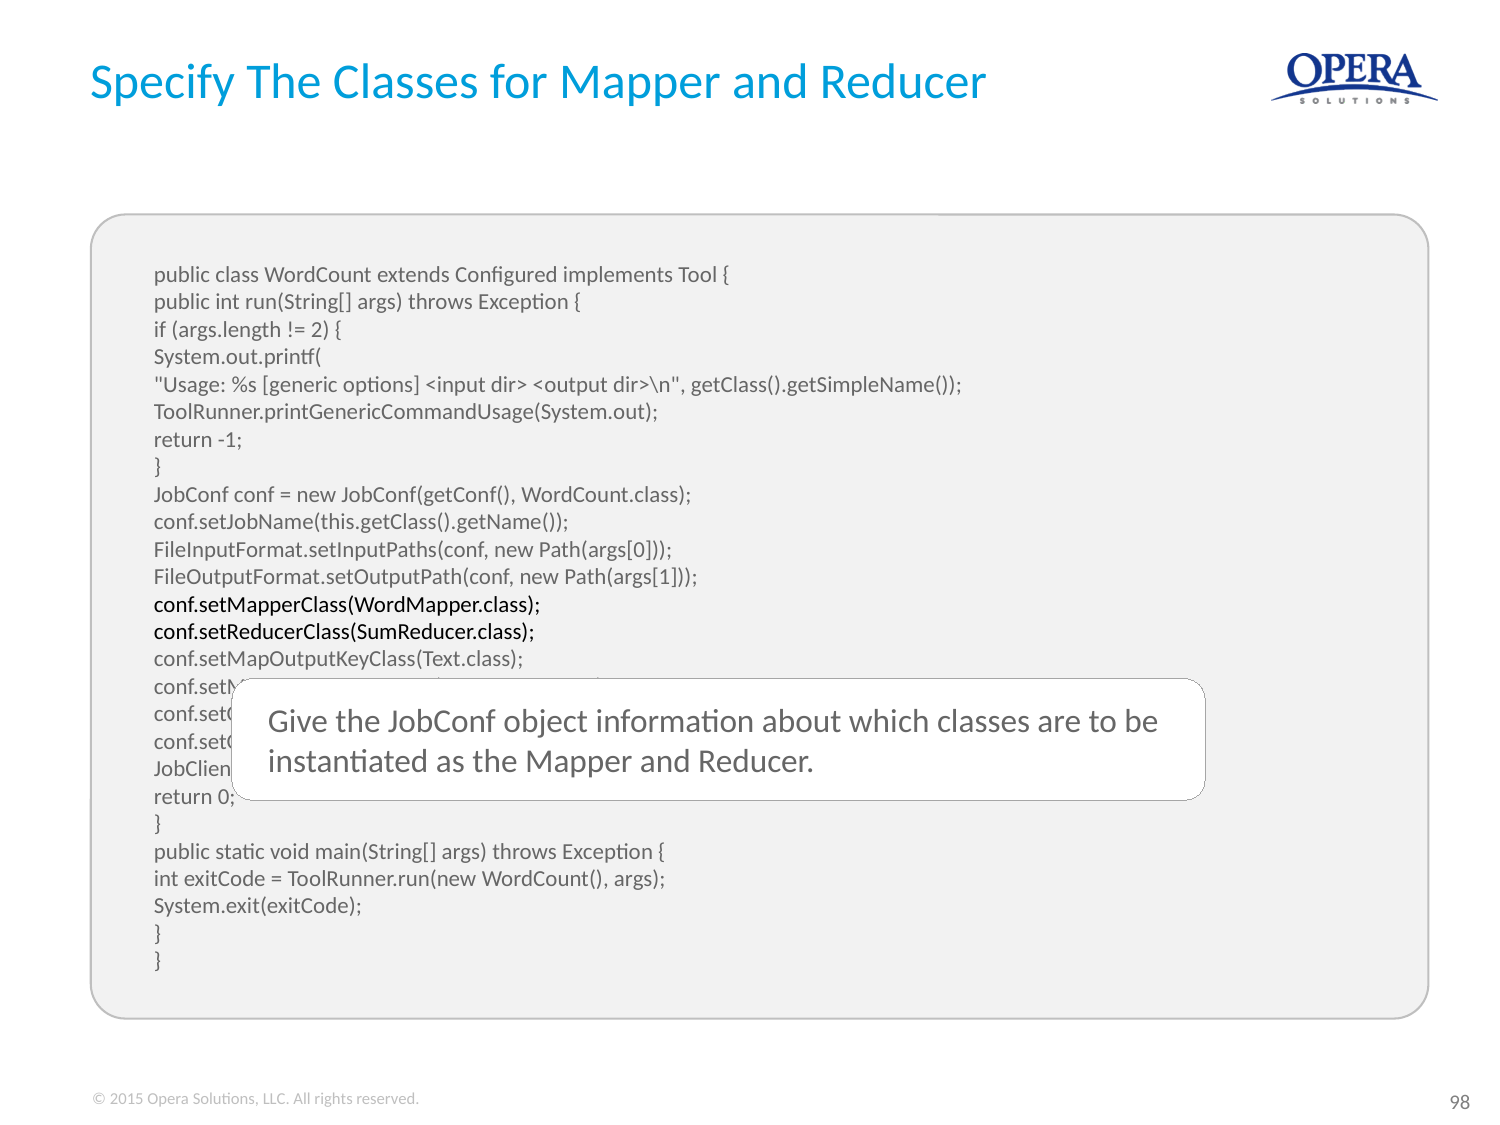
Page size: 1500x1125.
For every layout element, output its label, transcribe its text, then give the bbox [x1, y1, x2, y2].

text_box public class WordCount extends Configured implements Tool { public int run(String[] args) throws Exception { if (args.length != 2) { System.out.printf( "Usage: %s [generic options] <input dir> <output dir>\n", getClass().getSimpleName()); ToolRunner.printGenericCommandUsage(System.out); return -1; } JobConf conf = new JobConf(getConf(), WordCount.class); conf.setJobName(this.getClass().getName()); FileInputFormat.setInputPaths(conf, new Path(args[0])); FileOutputFormat.setOutputPath(conf, new Path(args[1])); conf.setMapperClass(WordMapper.class); conf.setReducerClass(SumReducer.class); conf.setMapOutputKeyClass(Text.class); conf.setMapOutputValueClass(IntWritable.class); conf.setOutputKeyClass(Text.class); conf.setOutputValueClass(IntWritable.class); JobClient.runJob(conf); return 0; } public static void main(String[] args) throws Exception { int exitCode = ToolRunner.run(new WordCount(), args); System.exit(exitCode); } } [88, 212, 1431, 1021]
picture [1271, 53, 1438, 104]
title Specify The Classes for Mapper and Reducer [75, 32, 1250, 125]
text_box Give the JobConf object information about which classes are to be instantiated as the Mapper and Reducer. [231, 678, 1206, 801]
